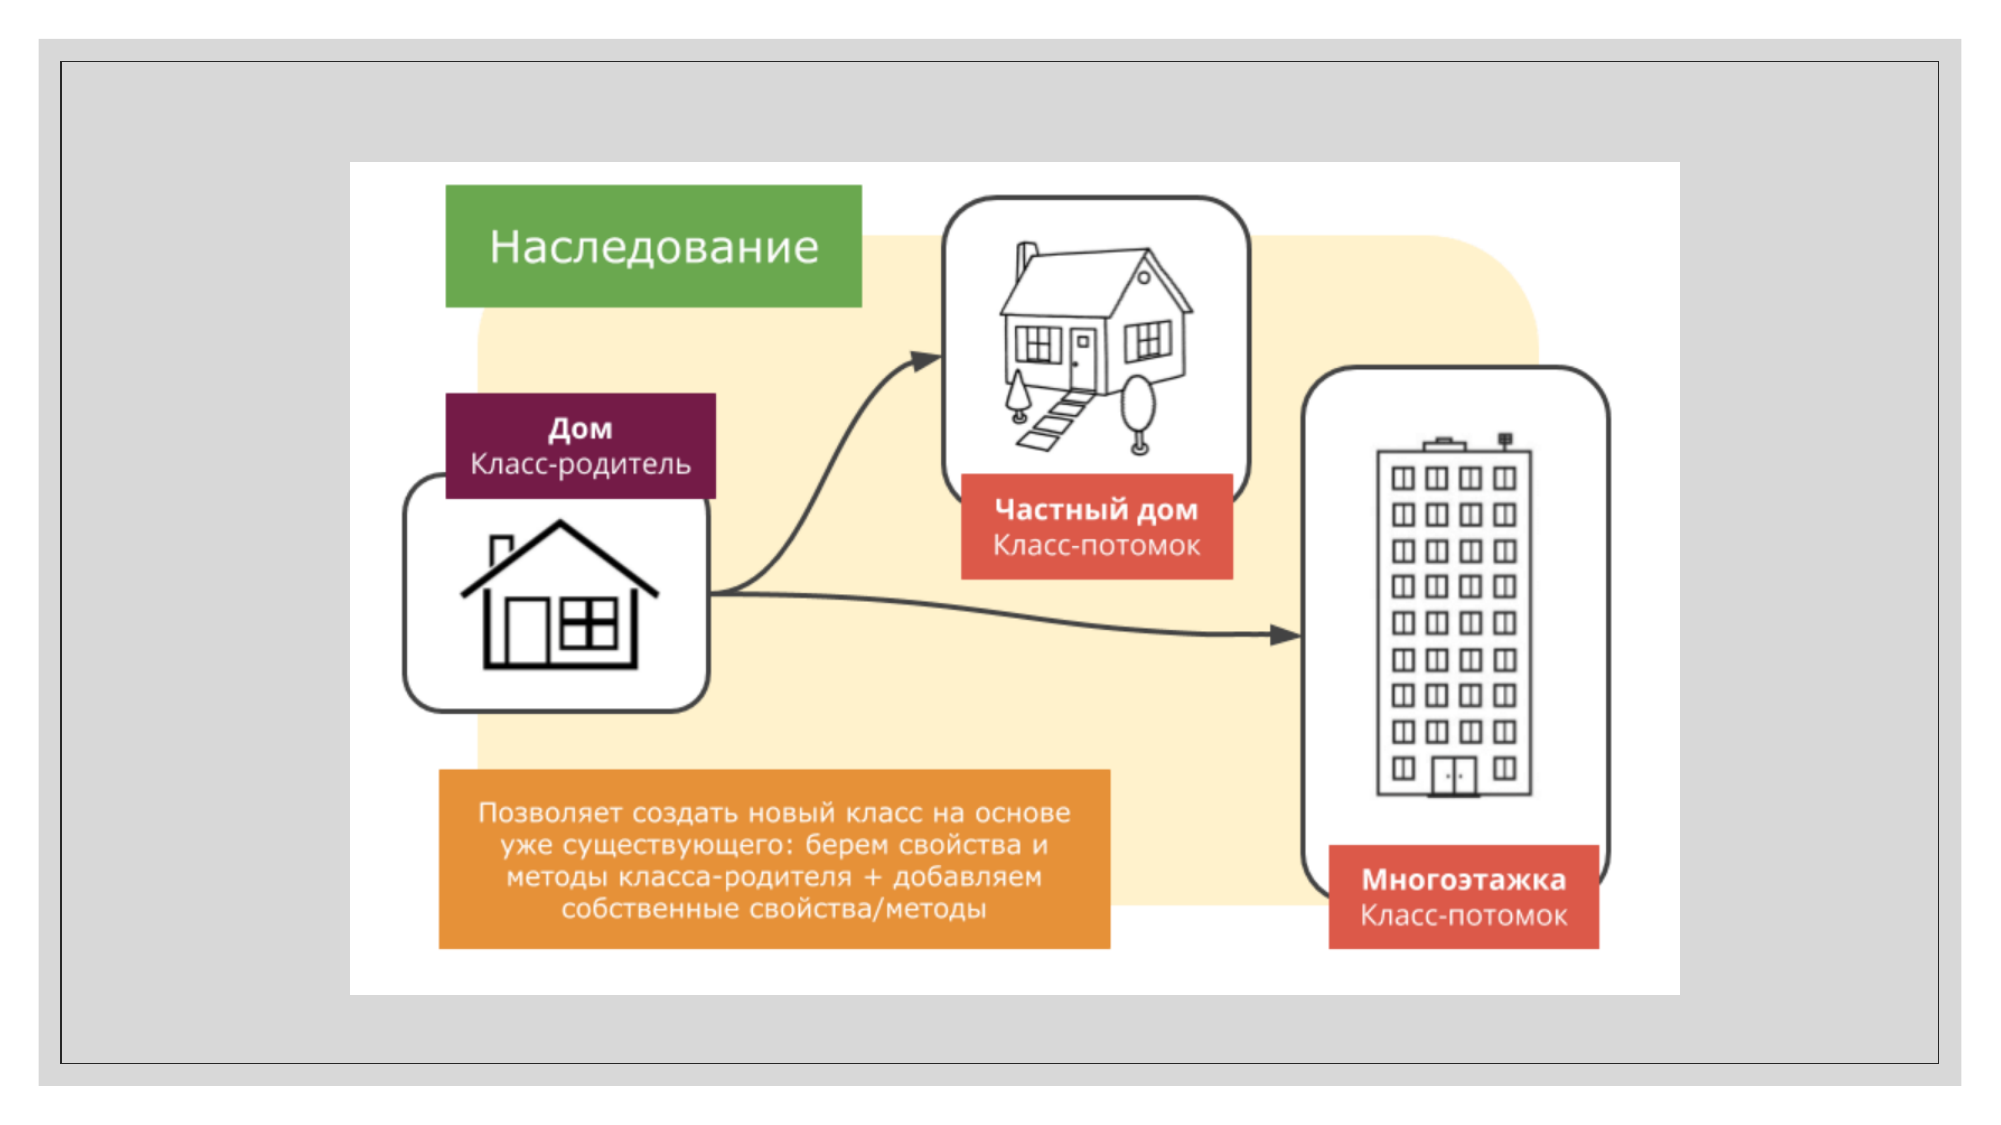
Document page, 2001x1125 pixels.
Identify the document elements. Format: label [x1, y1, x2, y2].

picture [350, 162, 1680, 996]
